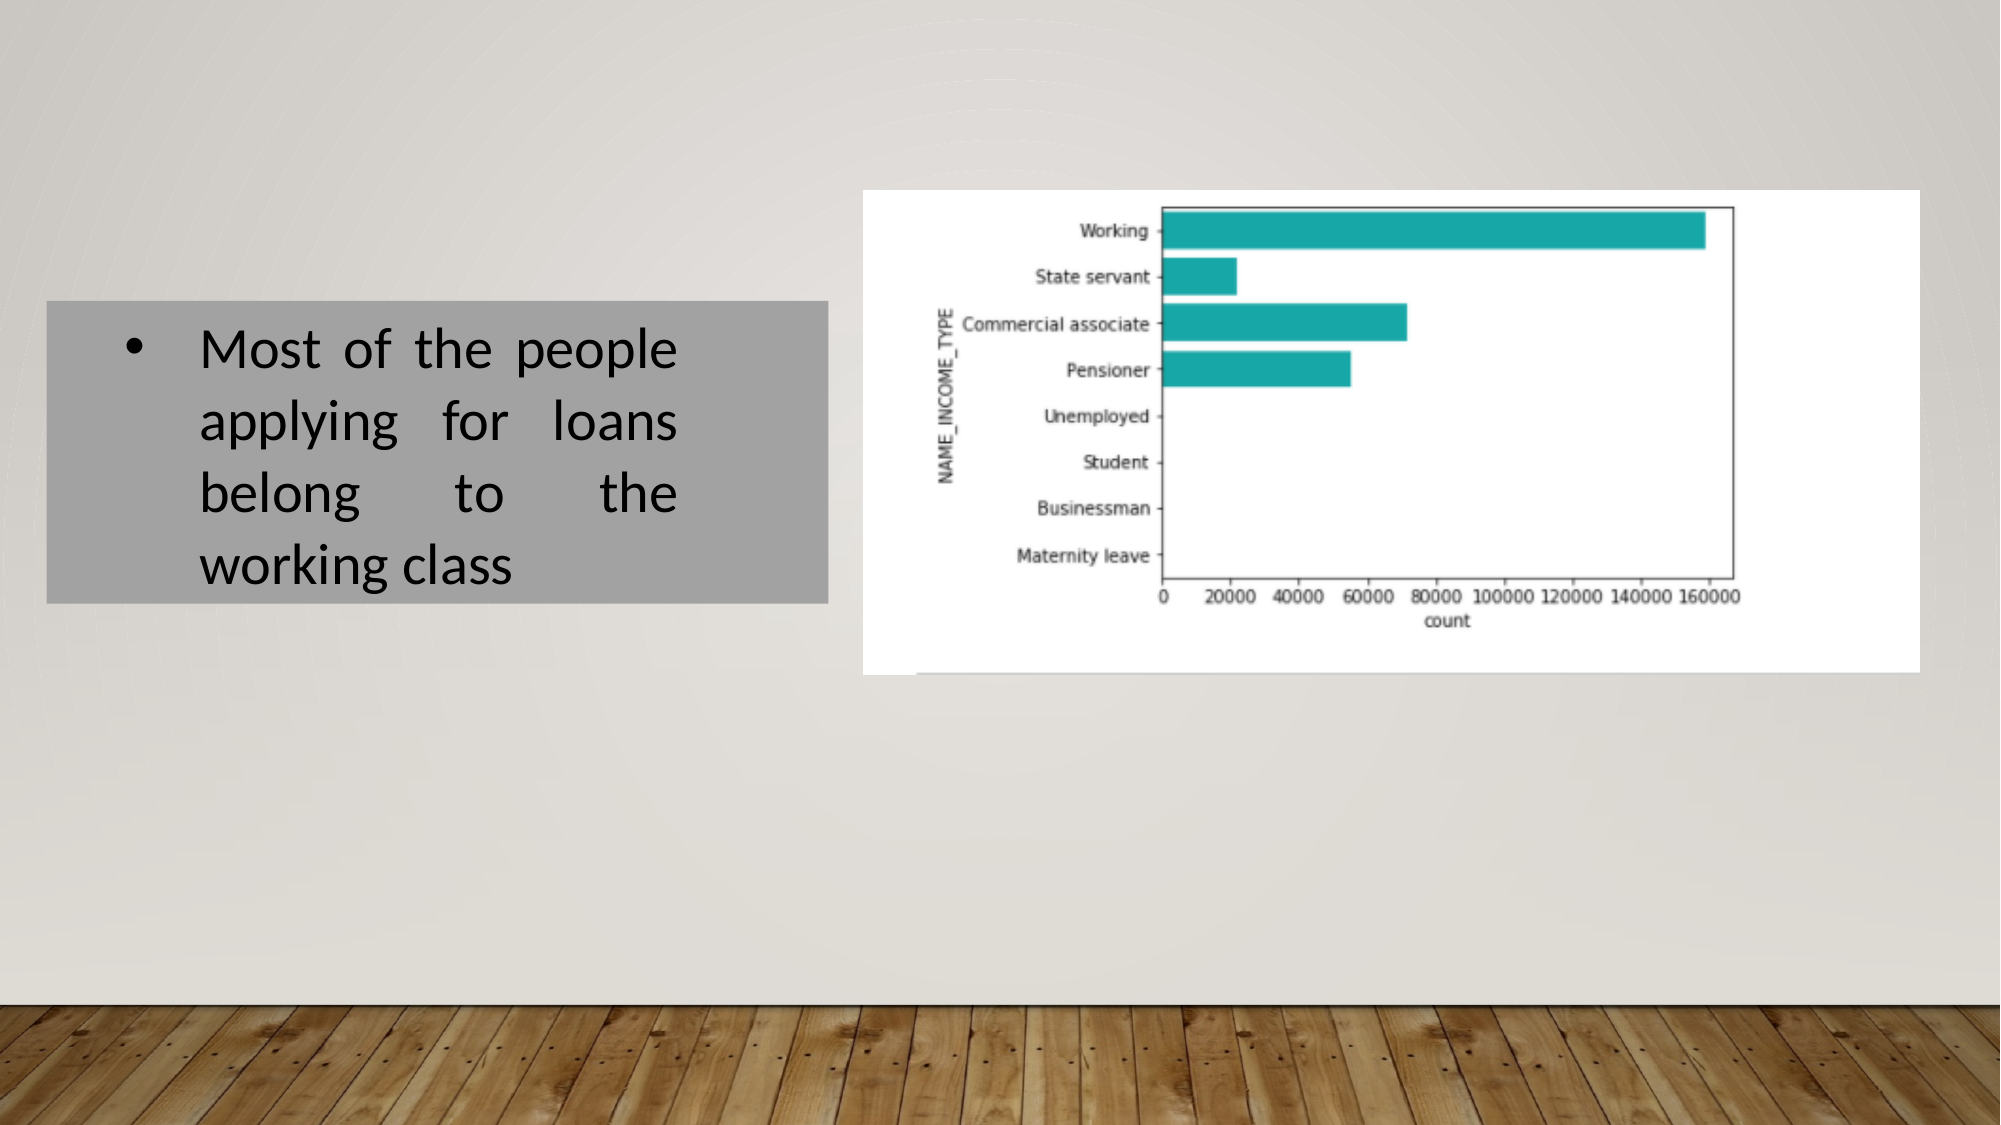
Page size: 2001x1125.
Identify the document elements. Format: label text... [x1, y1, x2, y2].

text_box Most of the people applying for loans belong to the working class [46, 300, 829, 604]
picture [862, 190, 1921, 676]
picture [0, 1005, 2000, 1125]
